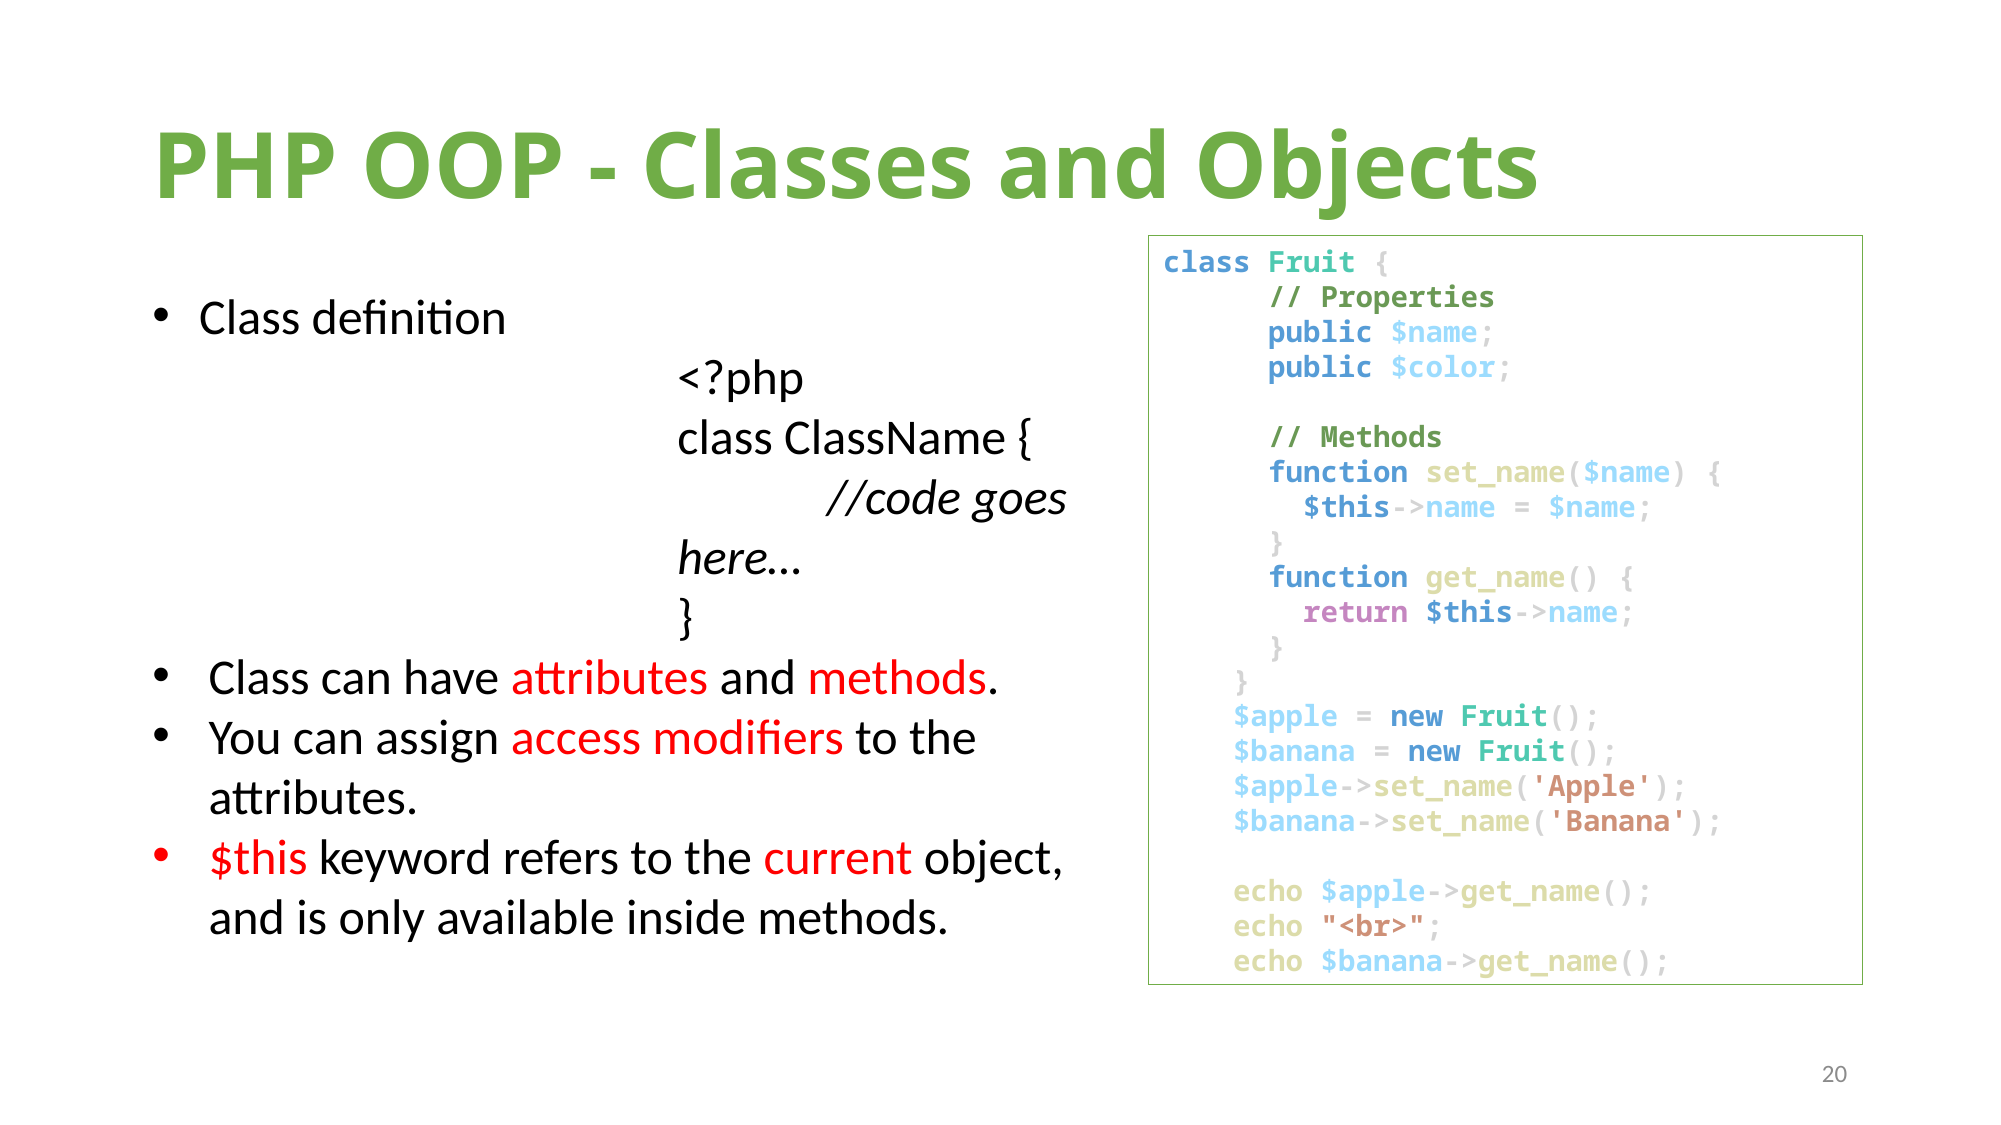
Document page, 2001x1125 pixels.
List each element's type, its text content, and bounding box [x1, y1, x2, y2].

slide_number 20 [1412, 1042, 1863, 1103]
title PHP OOP - Classes and Objects [137, 59, 1863, 277]
text_box Class definition <?php class ClassName { //code goes here… } Class can have attributes and methods. You can assign access modifiers to the attributes. $this keyword refers to the current object, and is only available inside methods. [137, 277, 1149, 1072]
text_box class Fruit { // Properties public $name; public $color; // Methods function set_name($name) { $this->name = $name; } function get_name() { return $this->name; } } $apple = new Fruit(); $banana = new Fruit(); $apple->set_name('Apple'); $banana->set_name('Banana'); echo $apple->get_name(); echo "<br>"; echo $banana->get_name(); [1148, 235, 1863, 985]
